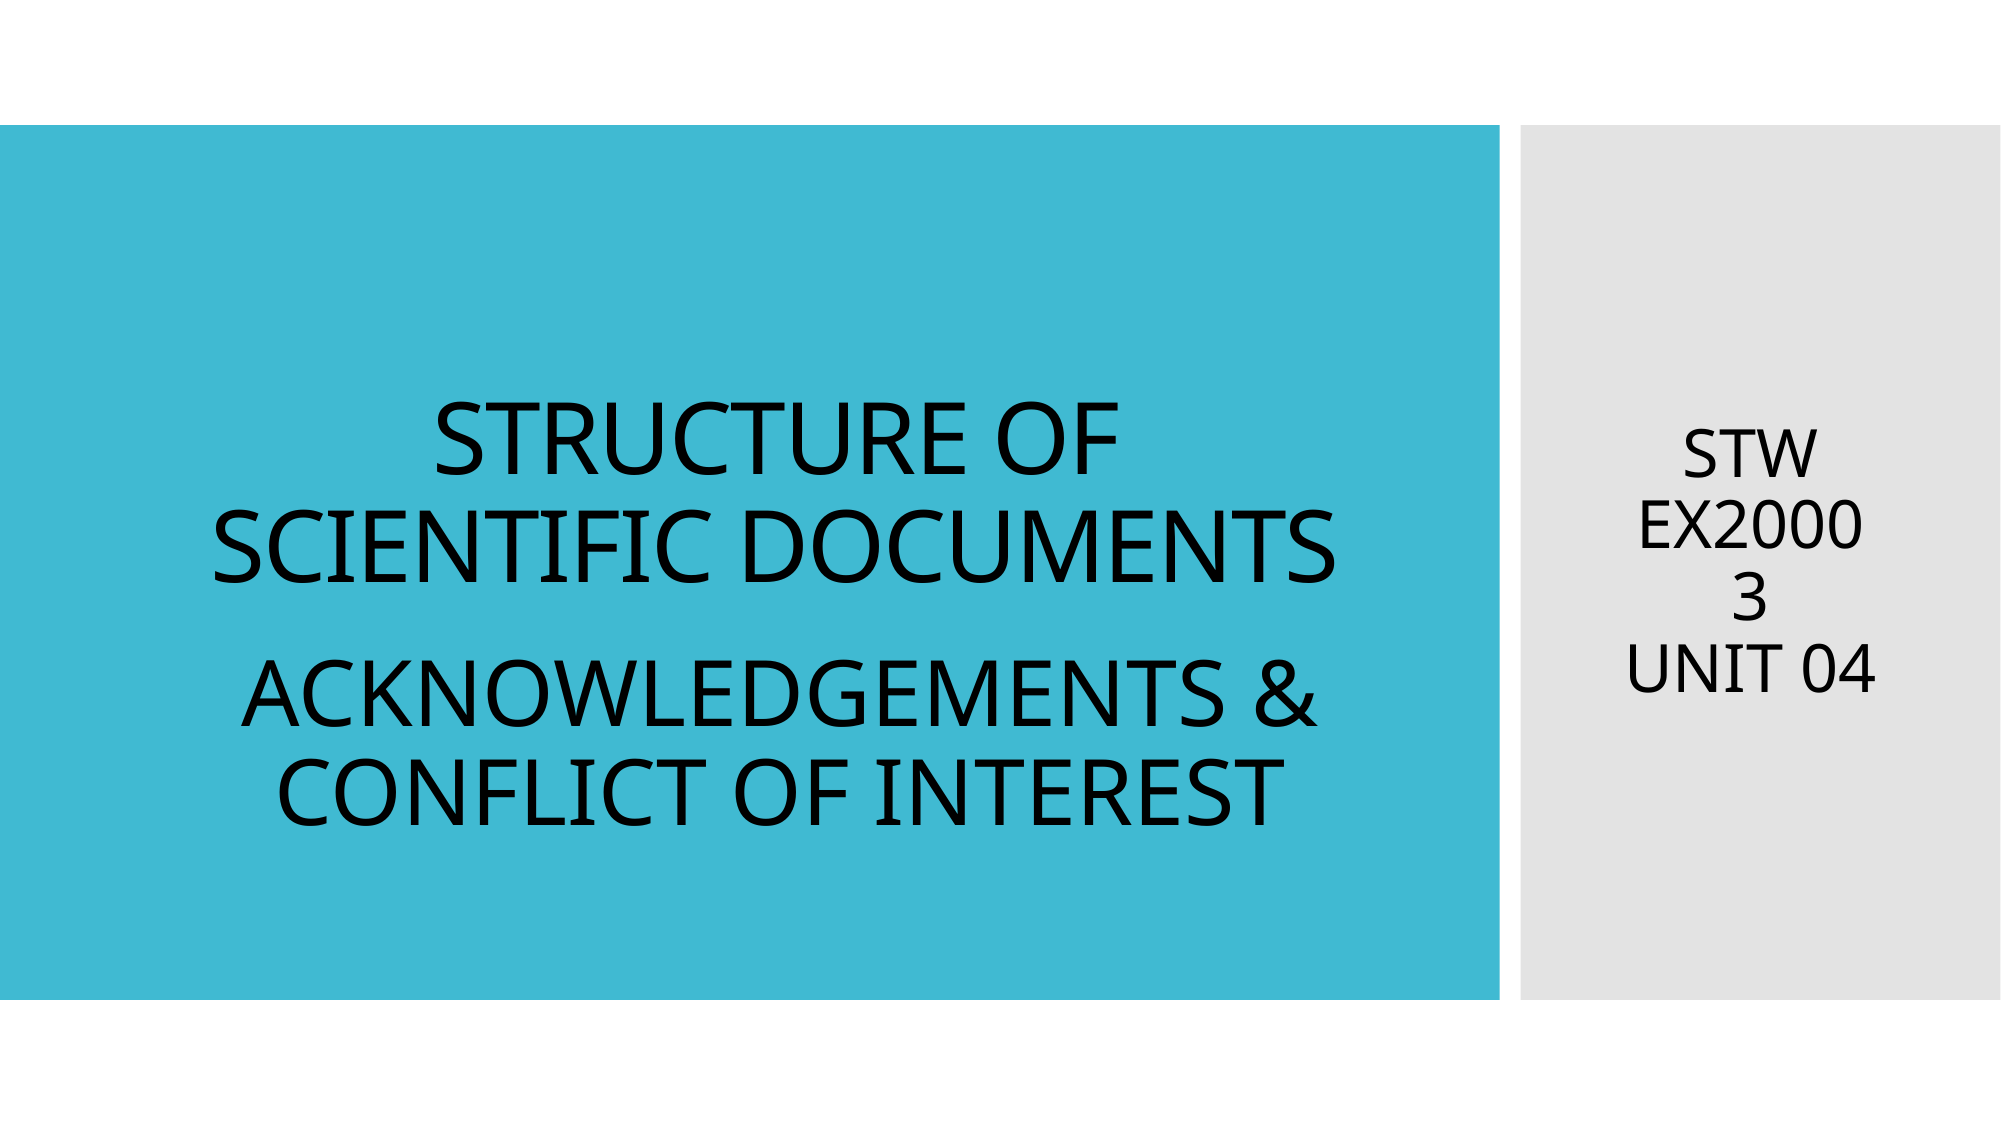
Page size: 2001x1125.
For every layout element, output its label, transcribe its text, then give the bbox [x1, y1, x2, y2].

title STRUCTURE OF SCIENTIFIC DOCUMENTS [175, 213, 1376, 612]
text_box STW EX20003 UNIT 04 [1606, 412, 1895, 715]
subtitle ACKNOWLEDGEMENTS & CONFLICT OF INTEREST [180, 639, 1381, 917]
